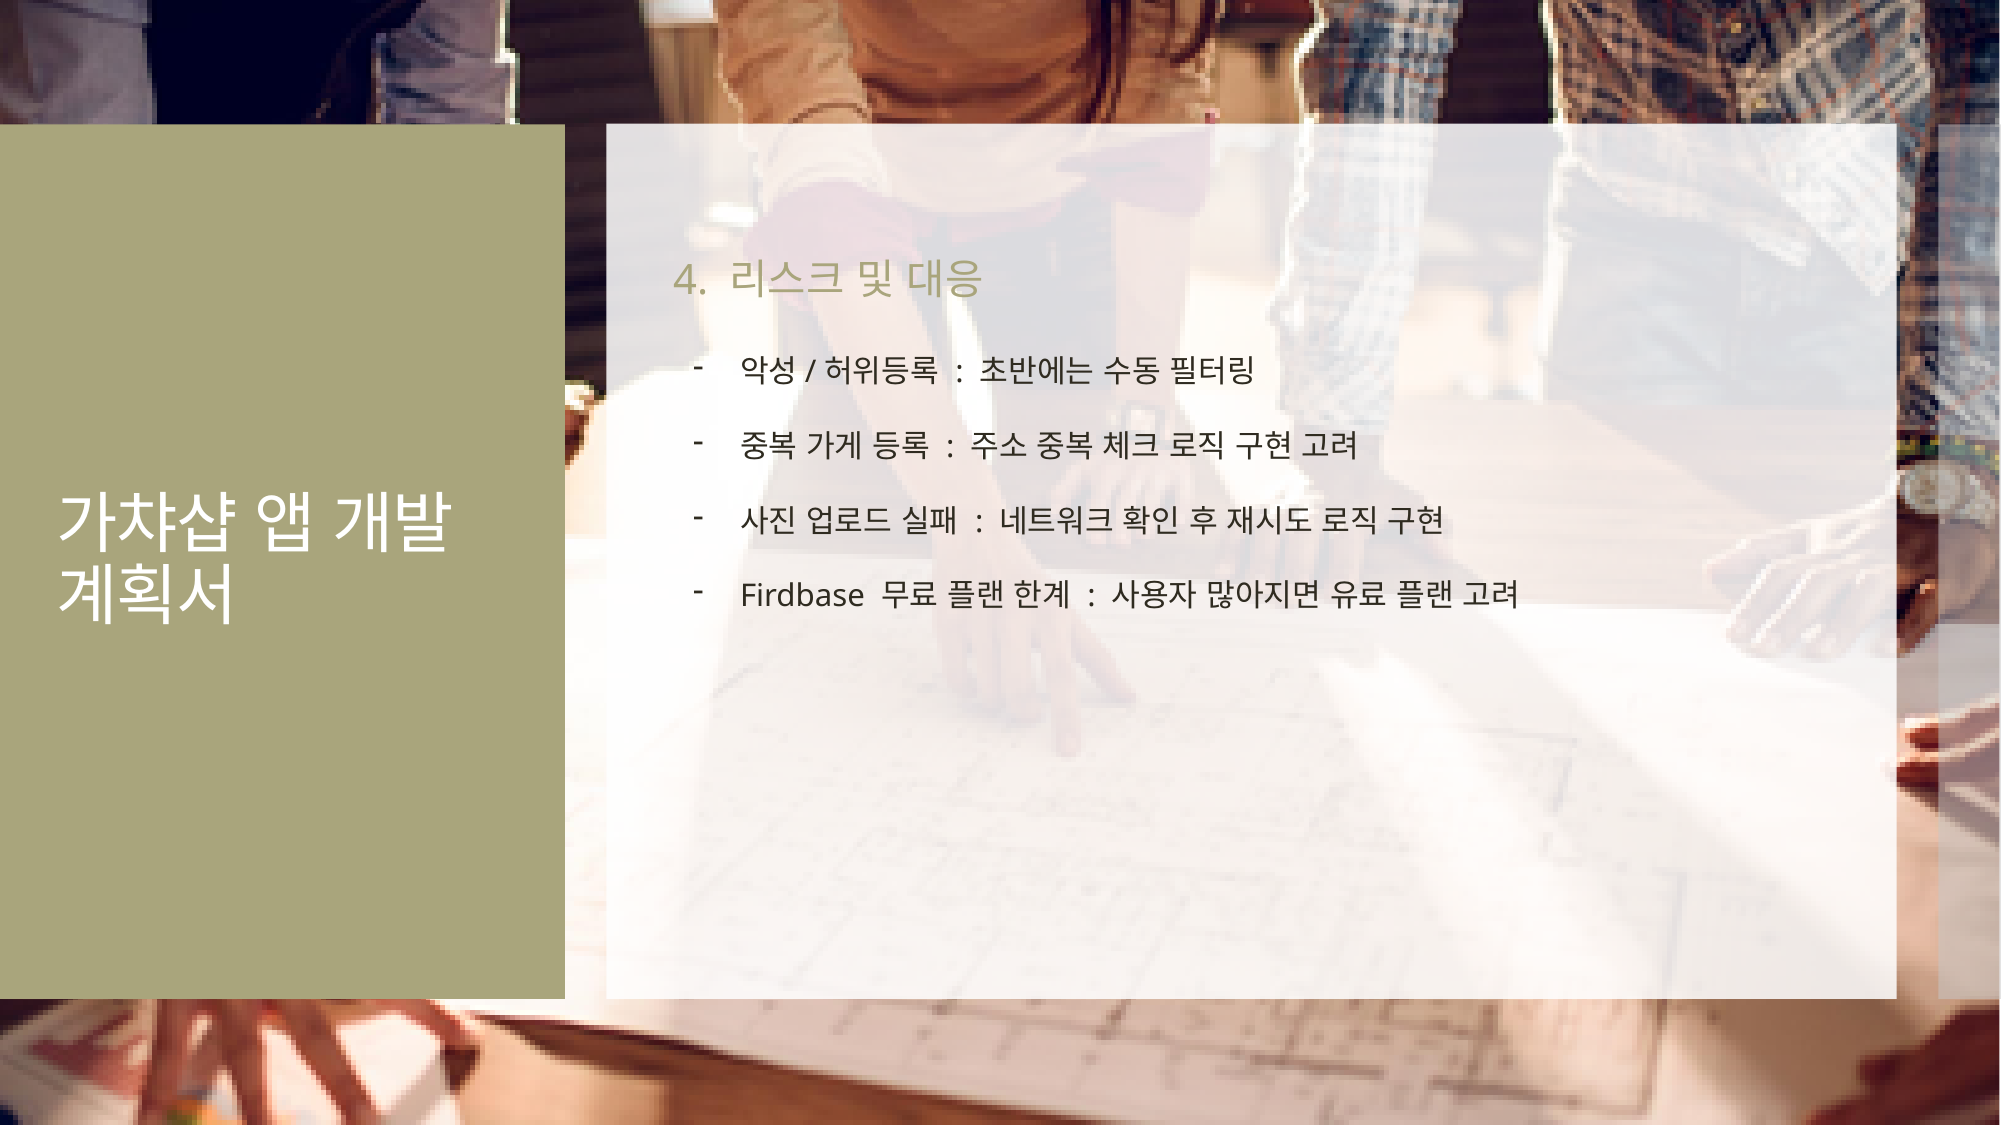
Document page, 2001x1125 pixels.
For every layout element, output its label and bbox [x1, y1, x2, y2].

text_box [649, 157, 1850, 962]
picture [0, 0, 2000, 1125]
